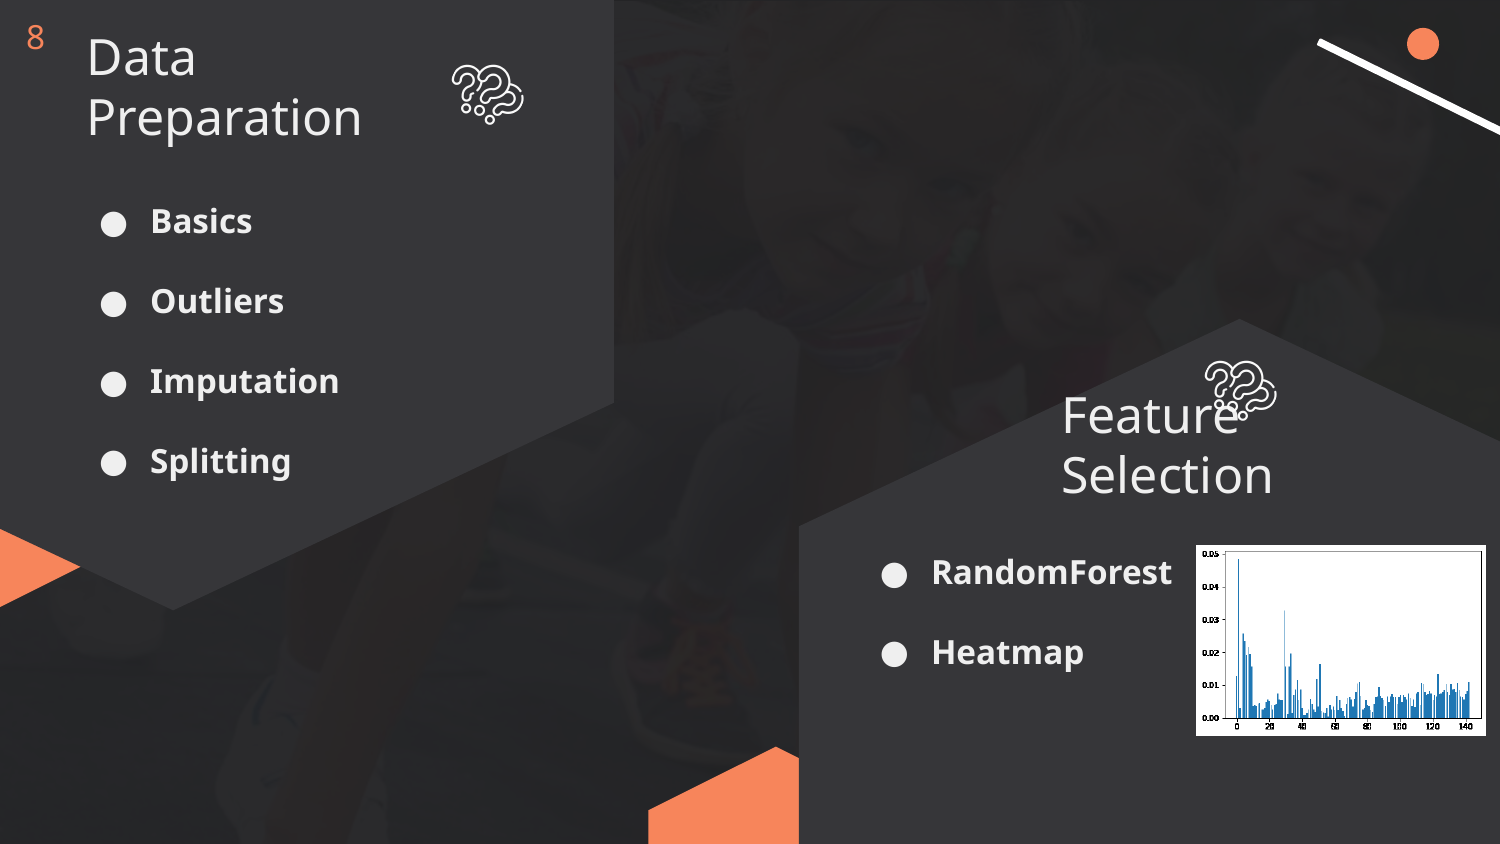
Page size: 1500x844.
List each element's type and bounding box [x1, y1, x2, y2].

picture [1196, 545, 1486, 737]
picture [448, 53, 524, 130]
picture [1201, 349, 1278, 426]
text_box [0, 0, 1500, 844]
